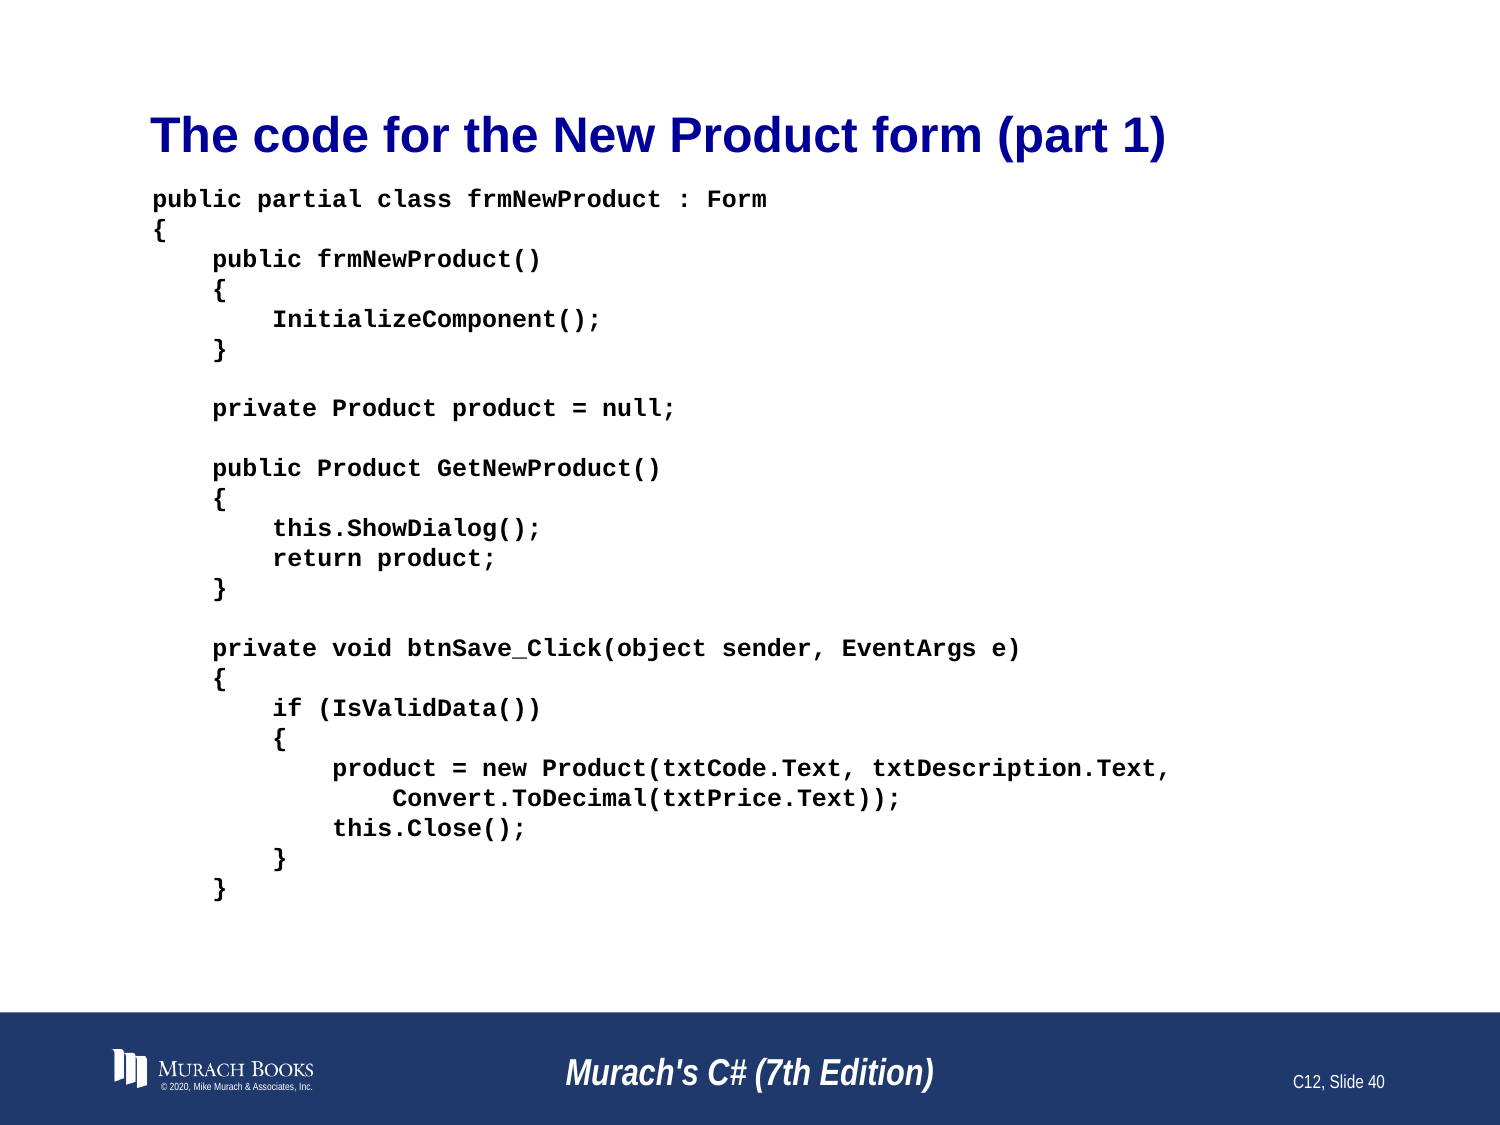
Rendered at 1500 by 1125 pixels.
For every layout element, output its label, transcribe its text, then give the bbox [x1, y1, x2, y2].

slide_number Murach's C# (7th Edition) [463, 1025, 1050, 1100]
list public partial class frmNewProduct : Form { public frmNewProduct() { InitializeComponent(); } private Product product = null; public Product GetNewProduct() { this.ShowDialog(); return product; } private void btnSave_Click(object sender, EventArgs e) { if (IsValidData()) { product = new Product(txtCode.Text, txtDescription.Text, Convert.ToDecimal(txtPrice.Text)); this.Close(); } } [137, 174, 1363, 975]
title The code for the New Product form (part 1) [150, 102, 1350, 163]
slide_number C12, Slide <number> [1087, 1025, 1400, 1100]
footer © 2020, Mike Murach & Associates, Inc. [12, 1025, 463, 1100]
